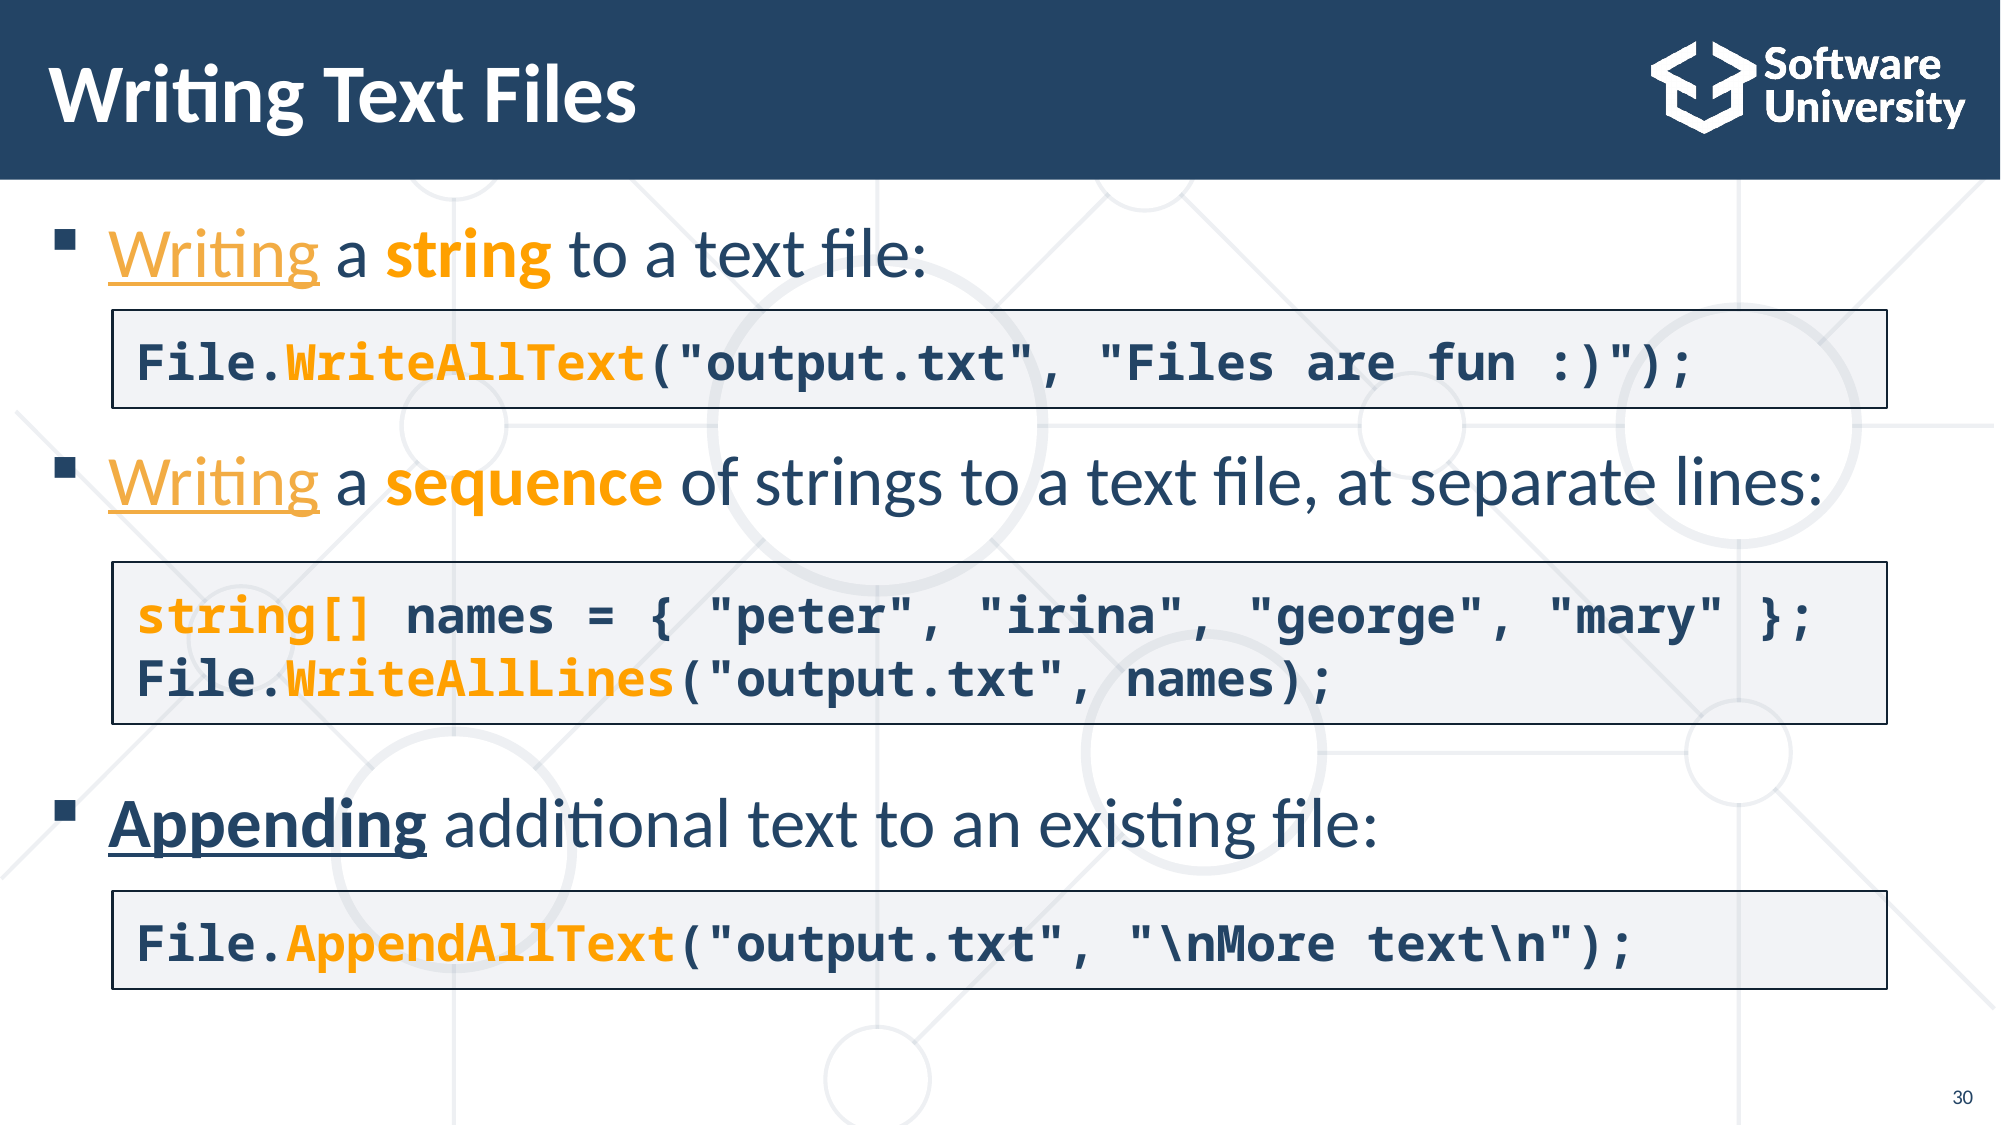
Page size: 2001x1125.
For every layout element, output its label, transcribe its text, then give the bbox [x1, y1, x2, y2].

text_box [63, 721, 1968, 970]
text_box string[] names = { "peter", "irina", "george", "mary" }; File.WriteAllLines("output.txt", names); [112, 562, 1888, 724]
list Writing a string to a text file: Writing a sequence of strings to a text file, at separate lines: Appending additional text to an existing file: [31, 196, 1970, 1104]
text_box File.WriteAllText("output.txt", "Files are fun :)"); [112, 309, 1888, 409]
picture [1651, 41, 1966, 134]
title Writing Text Files [31, 16, 1625, 162]
text_box File.AppendAllText("output.txt", "\nMore text\n"); [112, 891, 1888, 990]
slide_number 30 [1927, 1067, 1989, 1117]
